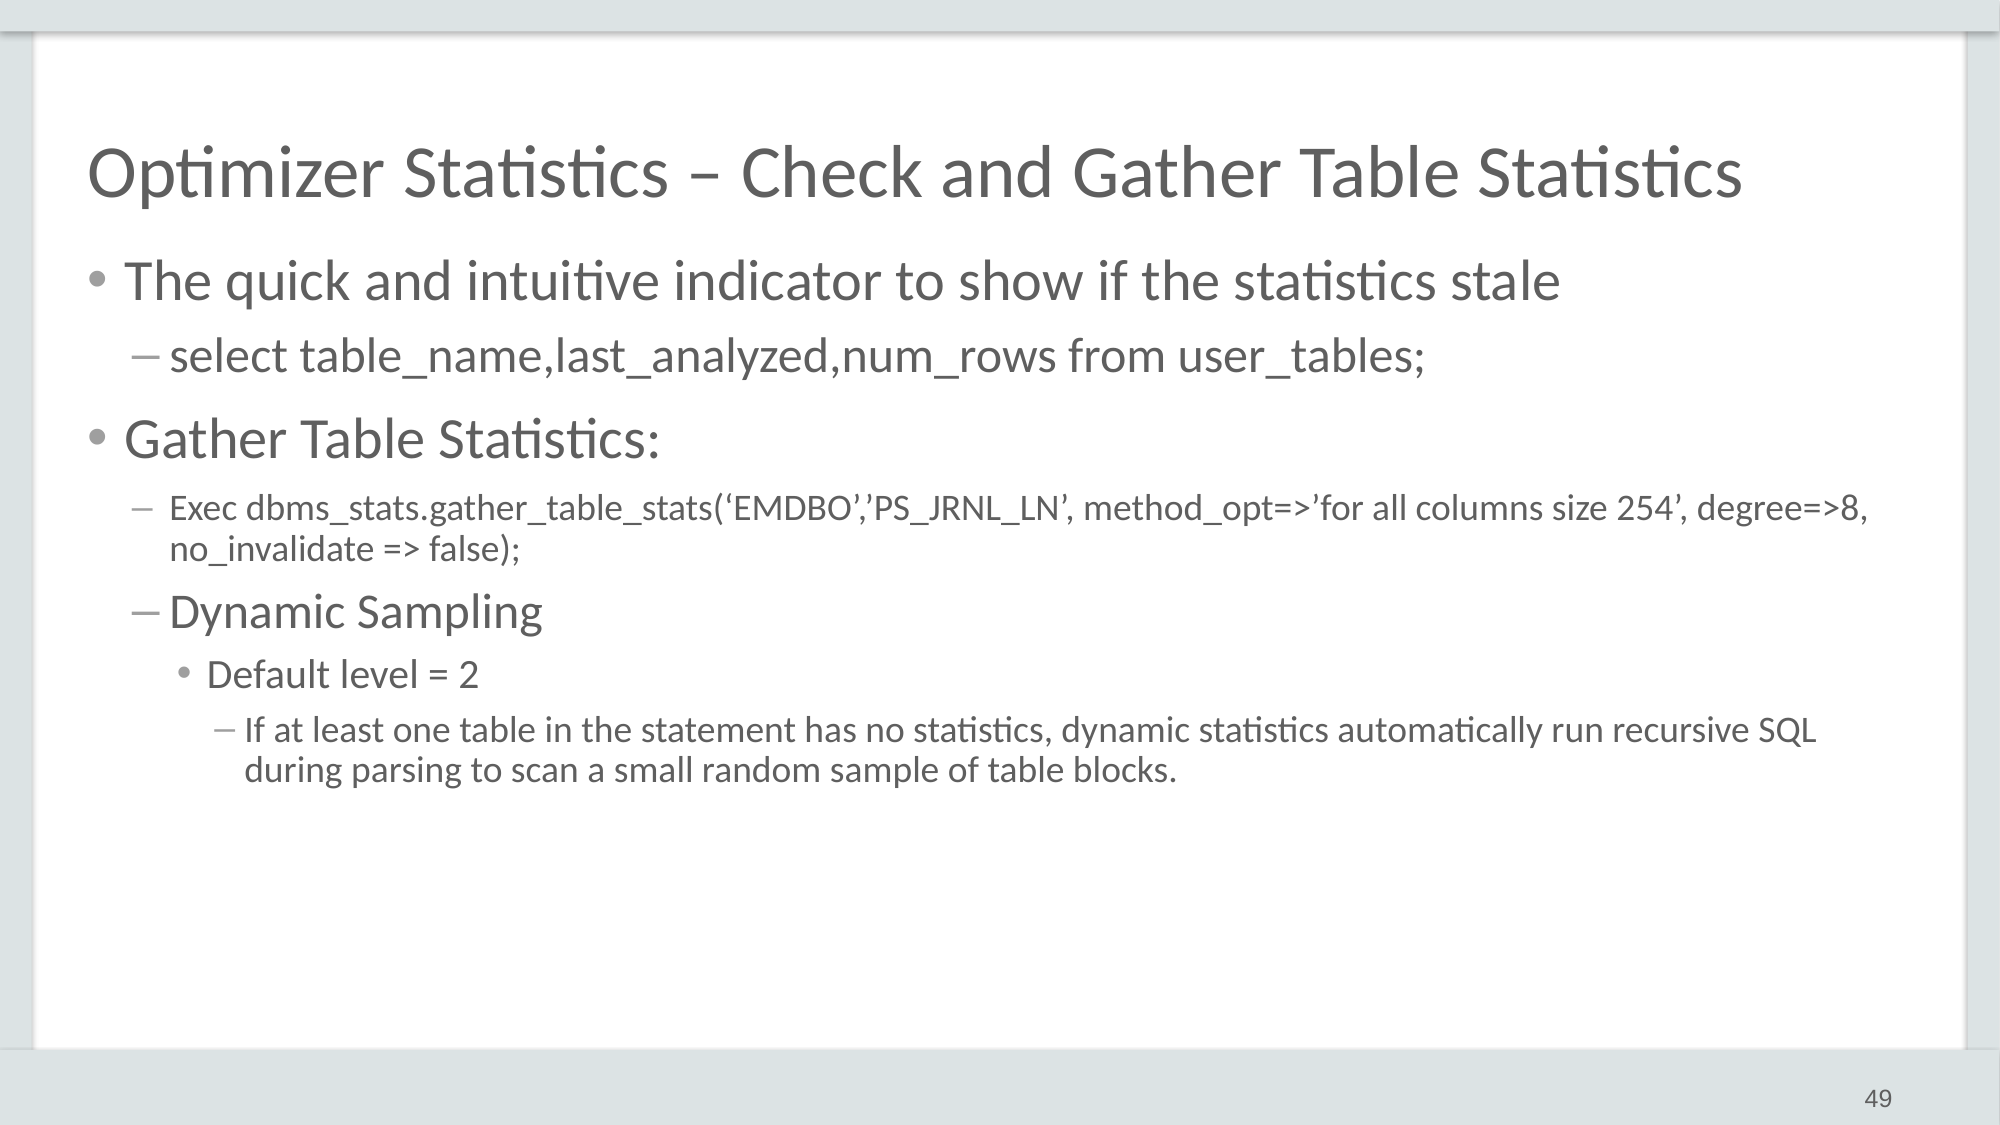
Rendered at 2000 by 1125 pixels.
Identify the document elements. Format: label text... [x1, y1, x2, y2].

list The quick and intuitive indicator to show if the statistics stale select table_name,last_analyzed,num_rows from user_tables; Gather Table Statistics: Exec dbms_stats.gather_table_stats(‘EMDBO’,’PS_JRNL_LN’, method_opt=>’for all columns size 254’, degree=>8, no_invalidate => false); Dynamic Sampling Default level = 2 If at least one table in the statement has no statistics, dynamic statistics automatically run recursive SQL during parsing to scan a small random sample of table blocks. [86, 249, 1913, 976]
slide_number 49 [1849, 1075, 1913, 1106]
title Optimizer Statistics – Check and Gather Table Statistics [86, 66, 1913, 213]
